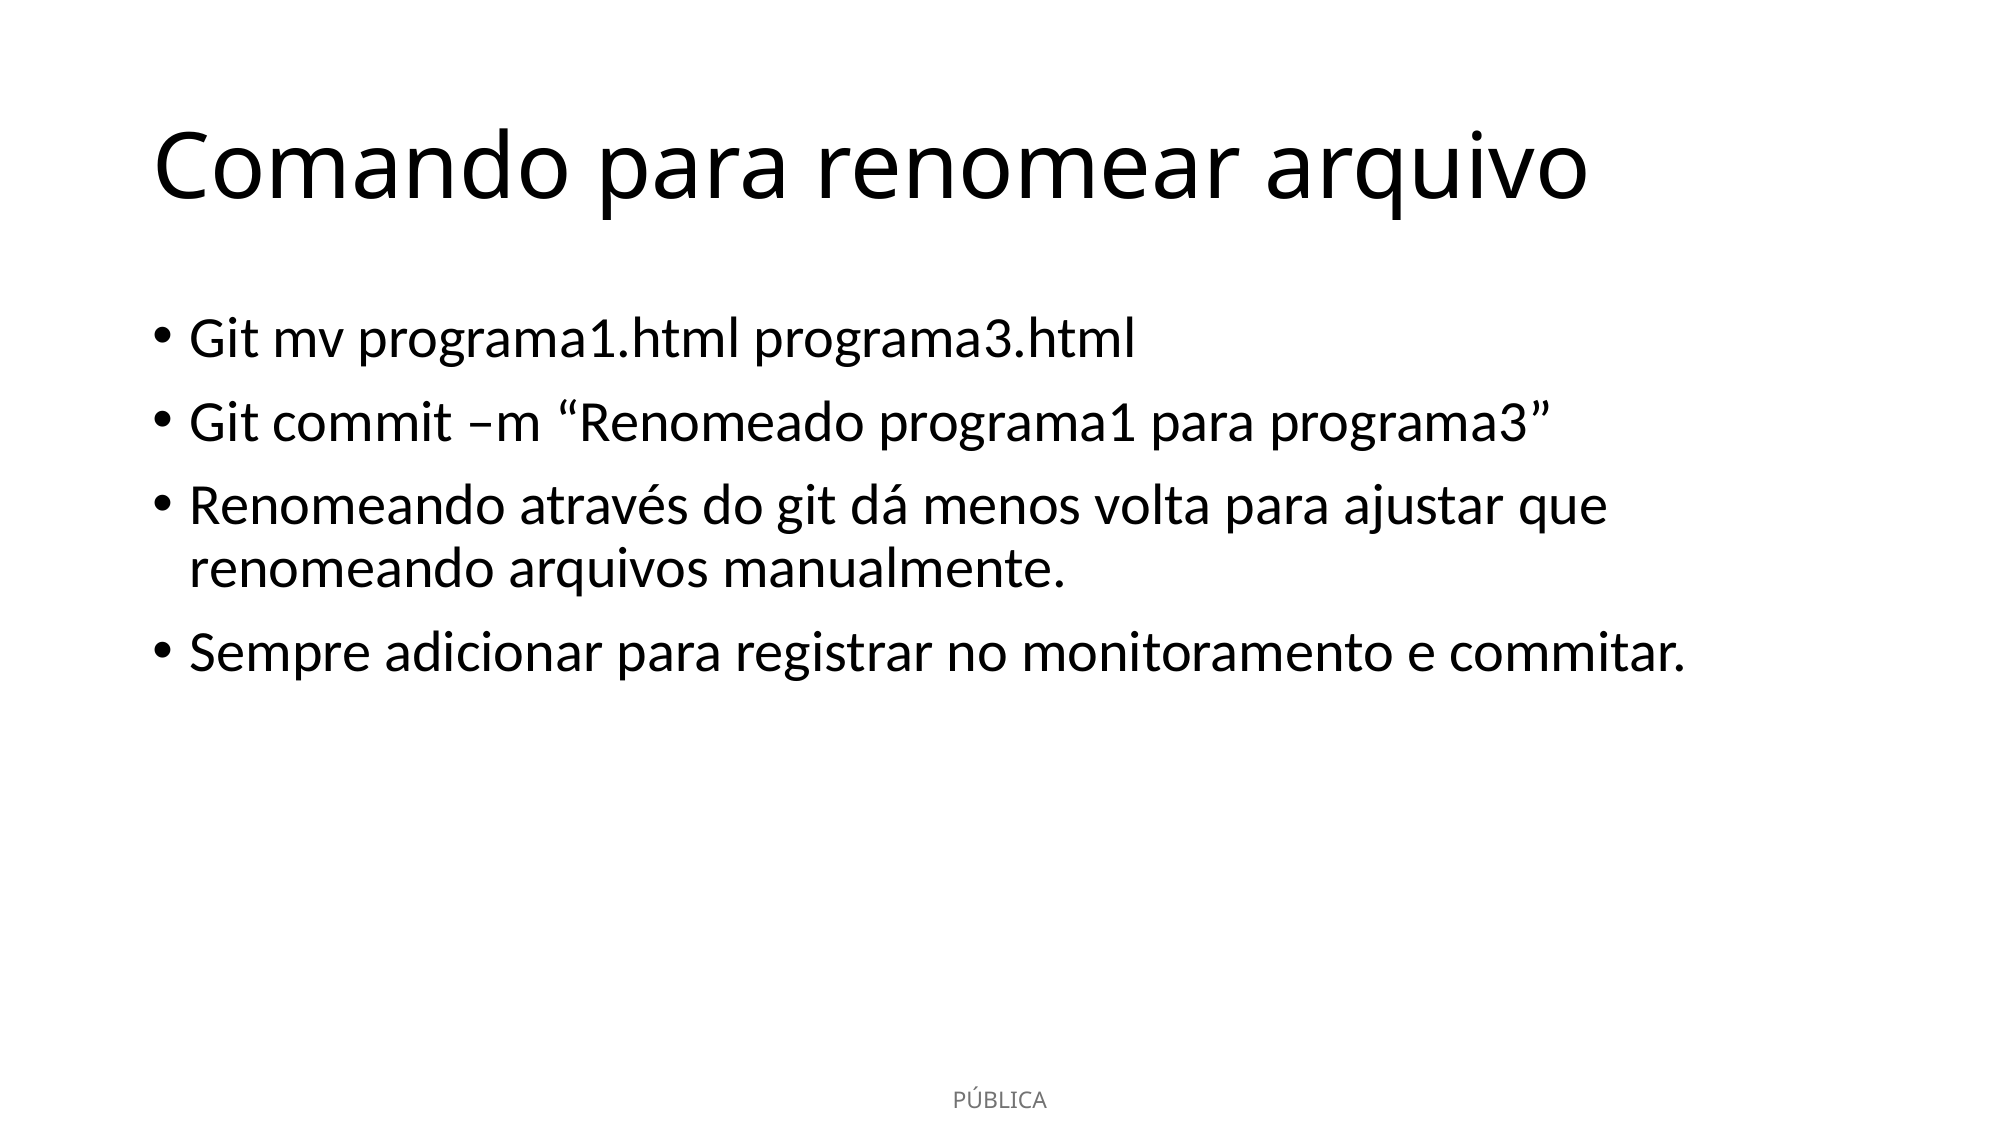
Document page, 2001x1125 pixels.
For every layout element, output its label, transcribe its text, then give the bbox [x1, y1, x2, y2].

list Git mv programa1.html programa3.html Git commit –m “Renomeado programa1 para programa3” Renomeando através do git dá menos volta para ajustar que renomeando arquivos manualmente. Sempre adicionar para registrar no monitoramento e commitar. [137, 299, 1863, 1014]
title Comando para renomear arquivo [137, 59, 1863, 278]
